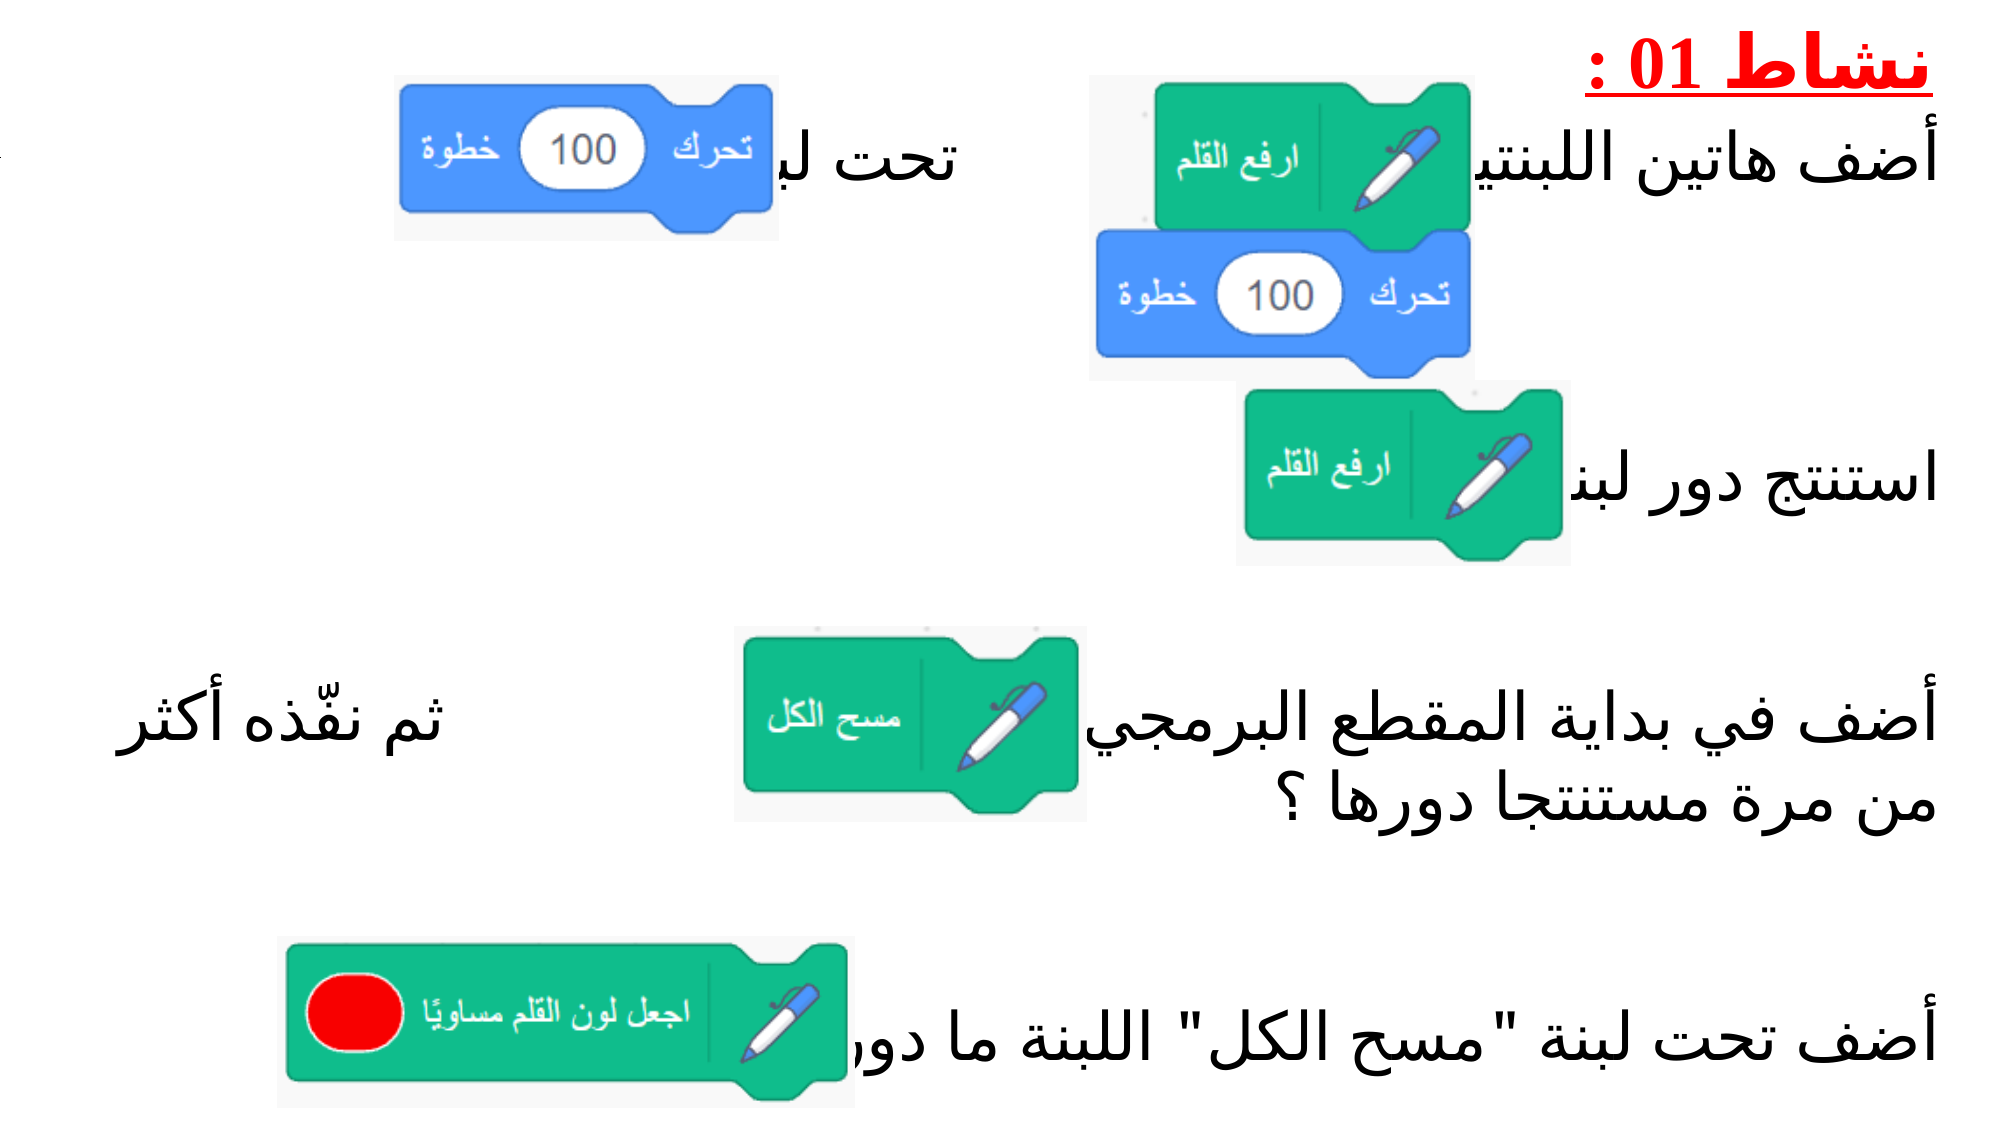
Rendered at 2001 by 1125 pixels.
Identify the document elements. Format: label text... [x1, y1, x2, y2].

text_box نشاط 01 : [150, 0, 2000, 111]
picture [1089, 75, 1571, 566]
picture [734, 626, 1088, 822]
text_box أضف هاتين اللبنتين تحت لبنة استنتج دور لبنة أضف في بداية المقطع البرمجي اللبنة ثم نفّذه أكثر من مرة مستنتجا دورها ؟ أضف تحت لبنة "مسح الكل" اللبنة ما دورها إذن ؟ [30, 26, 1957, 1082]
picture [277, 936, 855, 1108]
picture [394, 75, 779, 241]
